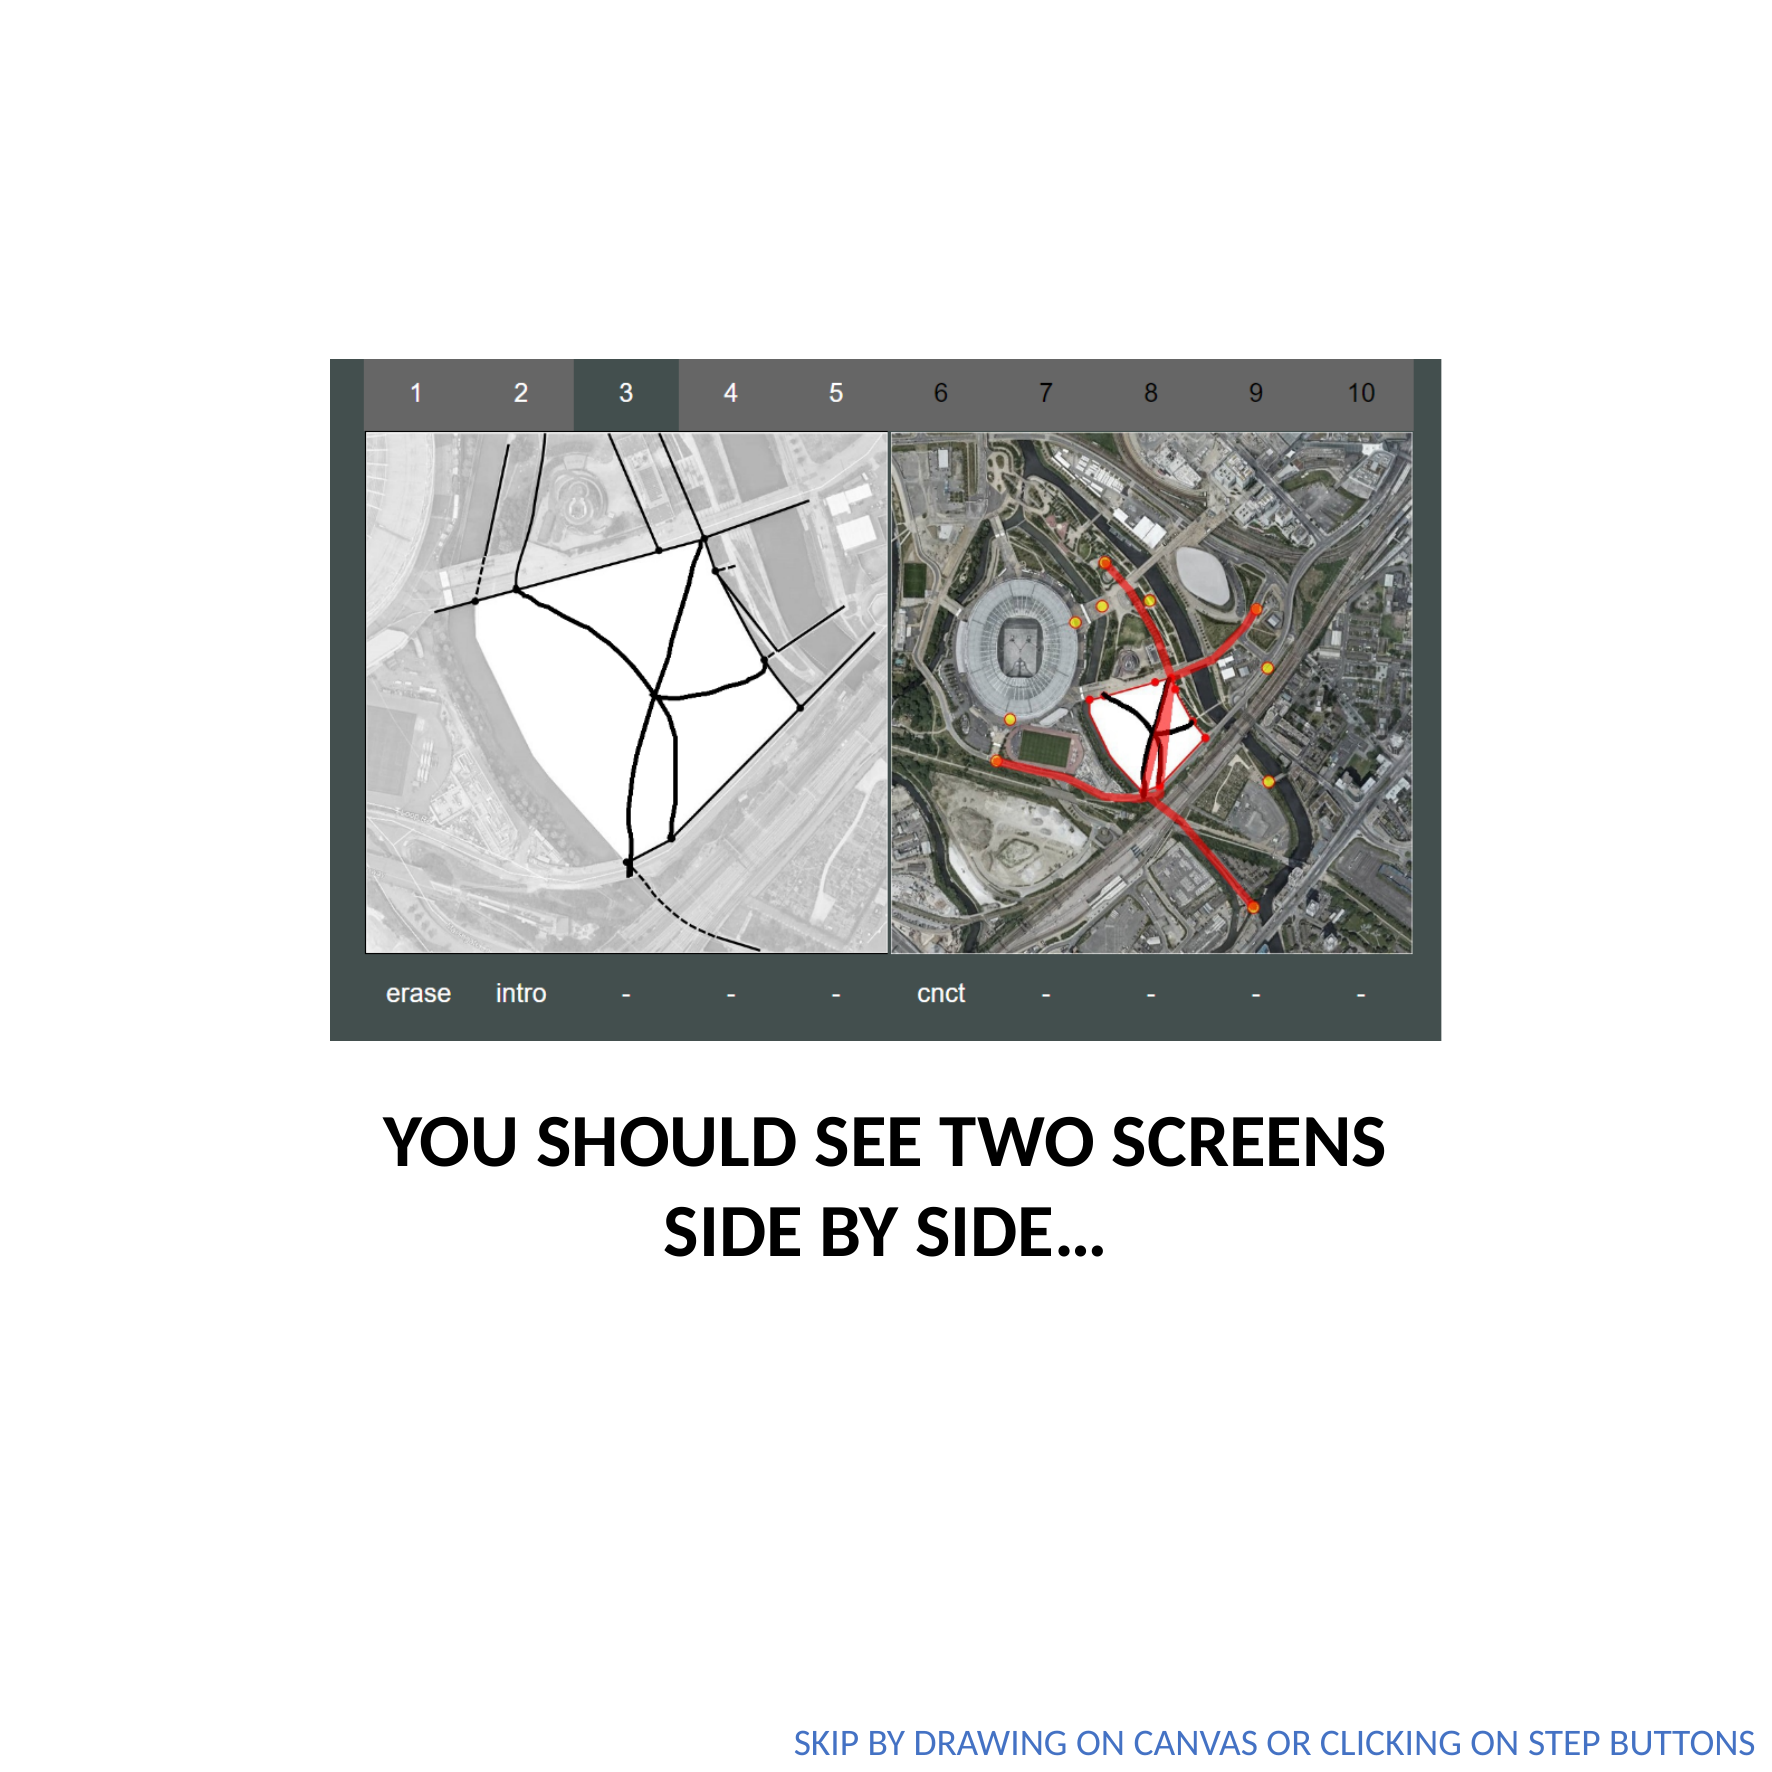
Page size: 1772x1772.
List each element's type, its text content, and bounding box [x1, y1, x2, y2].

picture [330, 359, 1442, 1041]
text_box YOU SHOULD SEE TWO SCREENS SIDE BY SIDE… [354, 1084, 1418, 1279]
